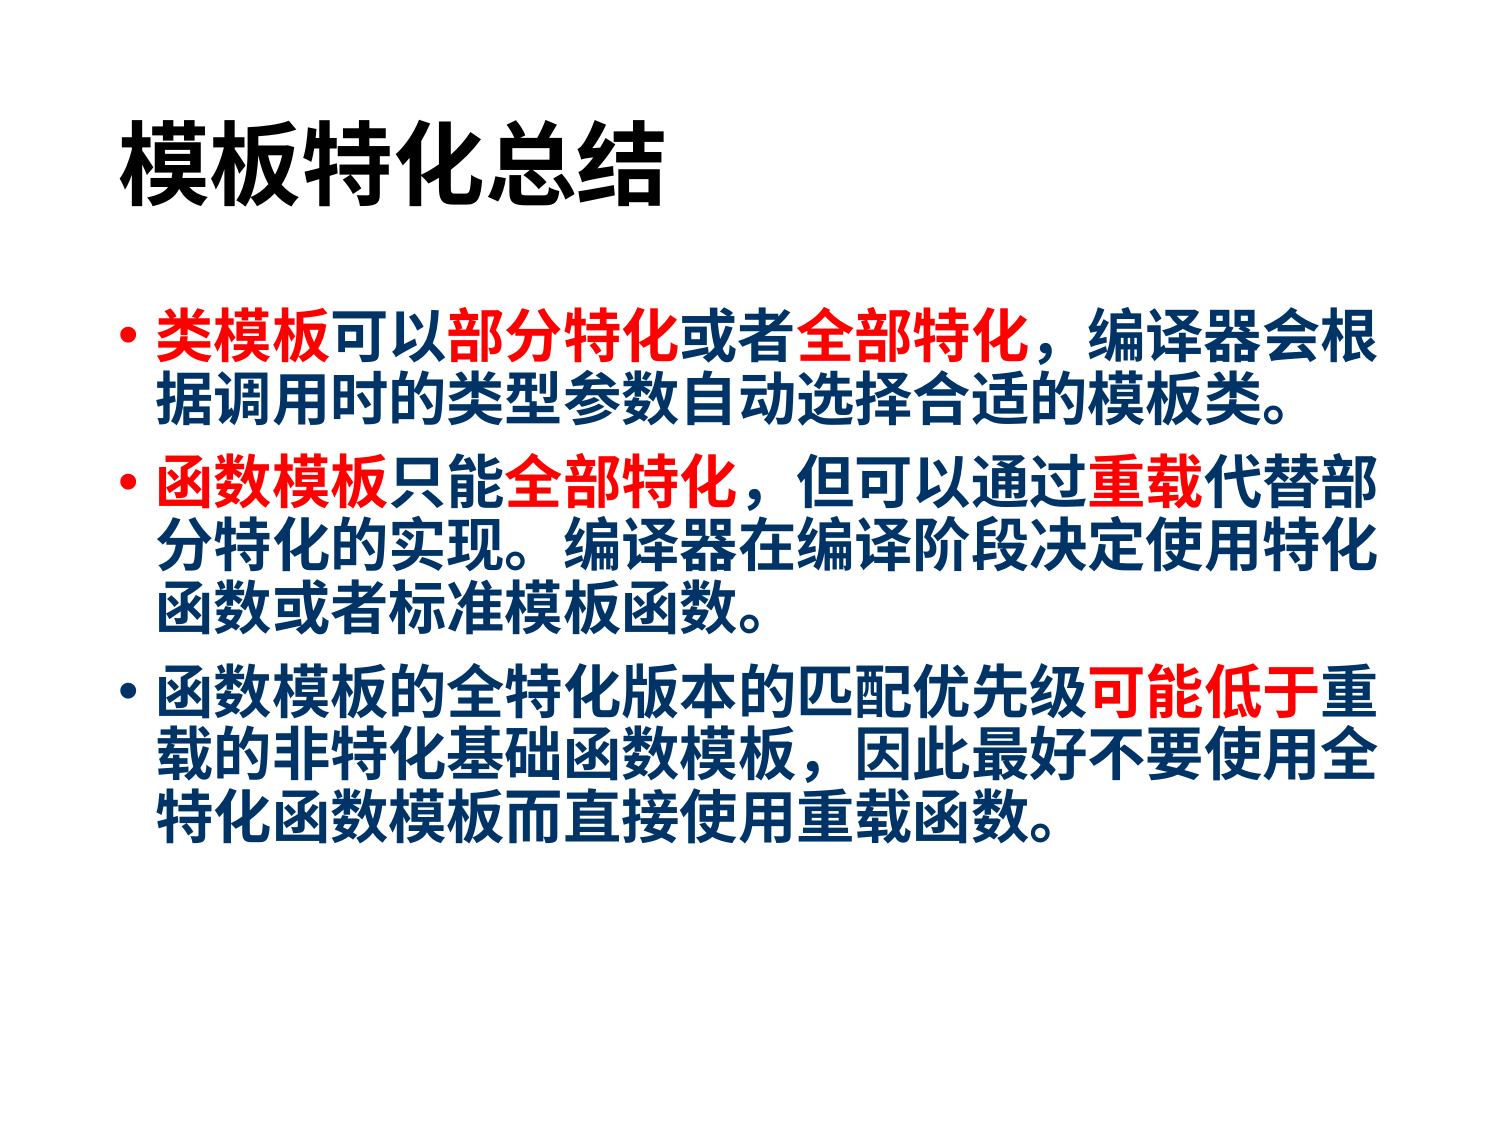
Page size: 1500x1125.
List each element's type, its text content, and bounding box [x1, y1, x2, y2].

list 类模板可以部分特化或者全部特化，编译器会根据调用时的类型参数自动选择合适的模板类。 函数模板只能全部特化，但可以通过重载代替部分特化的实现。编译器在编译阶段决定使用特化函数或者标准模板函数。 函数模板的全特化版本的匹配优先级可能低于重载的非特化基础函数模板，因此最好不要使用全特化函数模板而直接使用重载函数。 [103, 299, 1397, 1014]
title 模板特化总结 [103, 59, 1397, 278]
